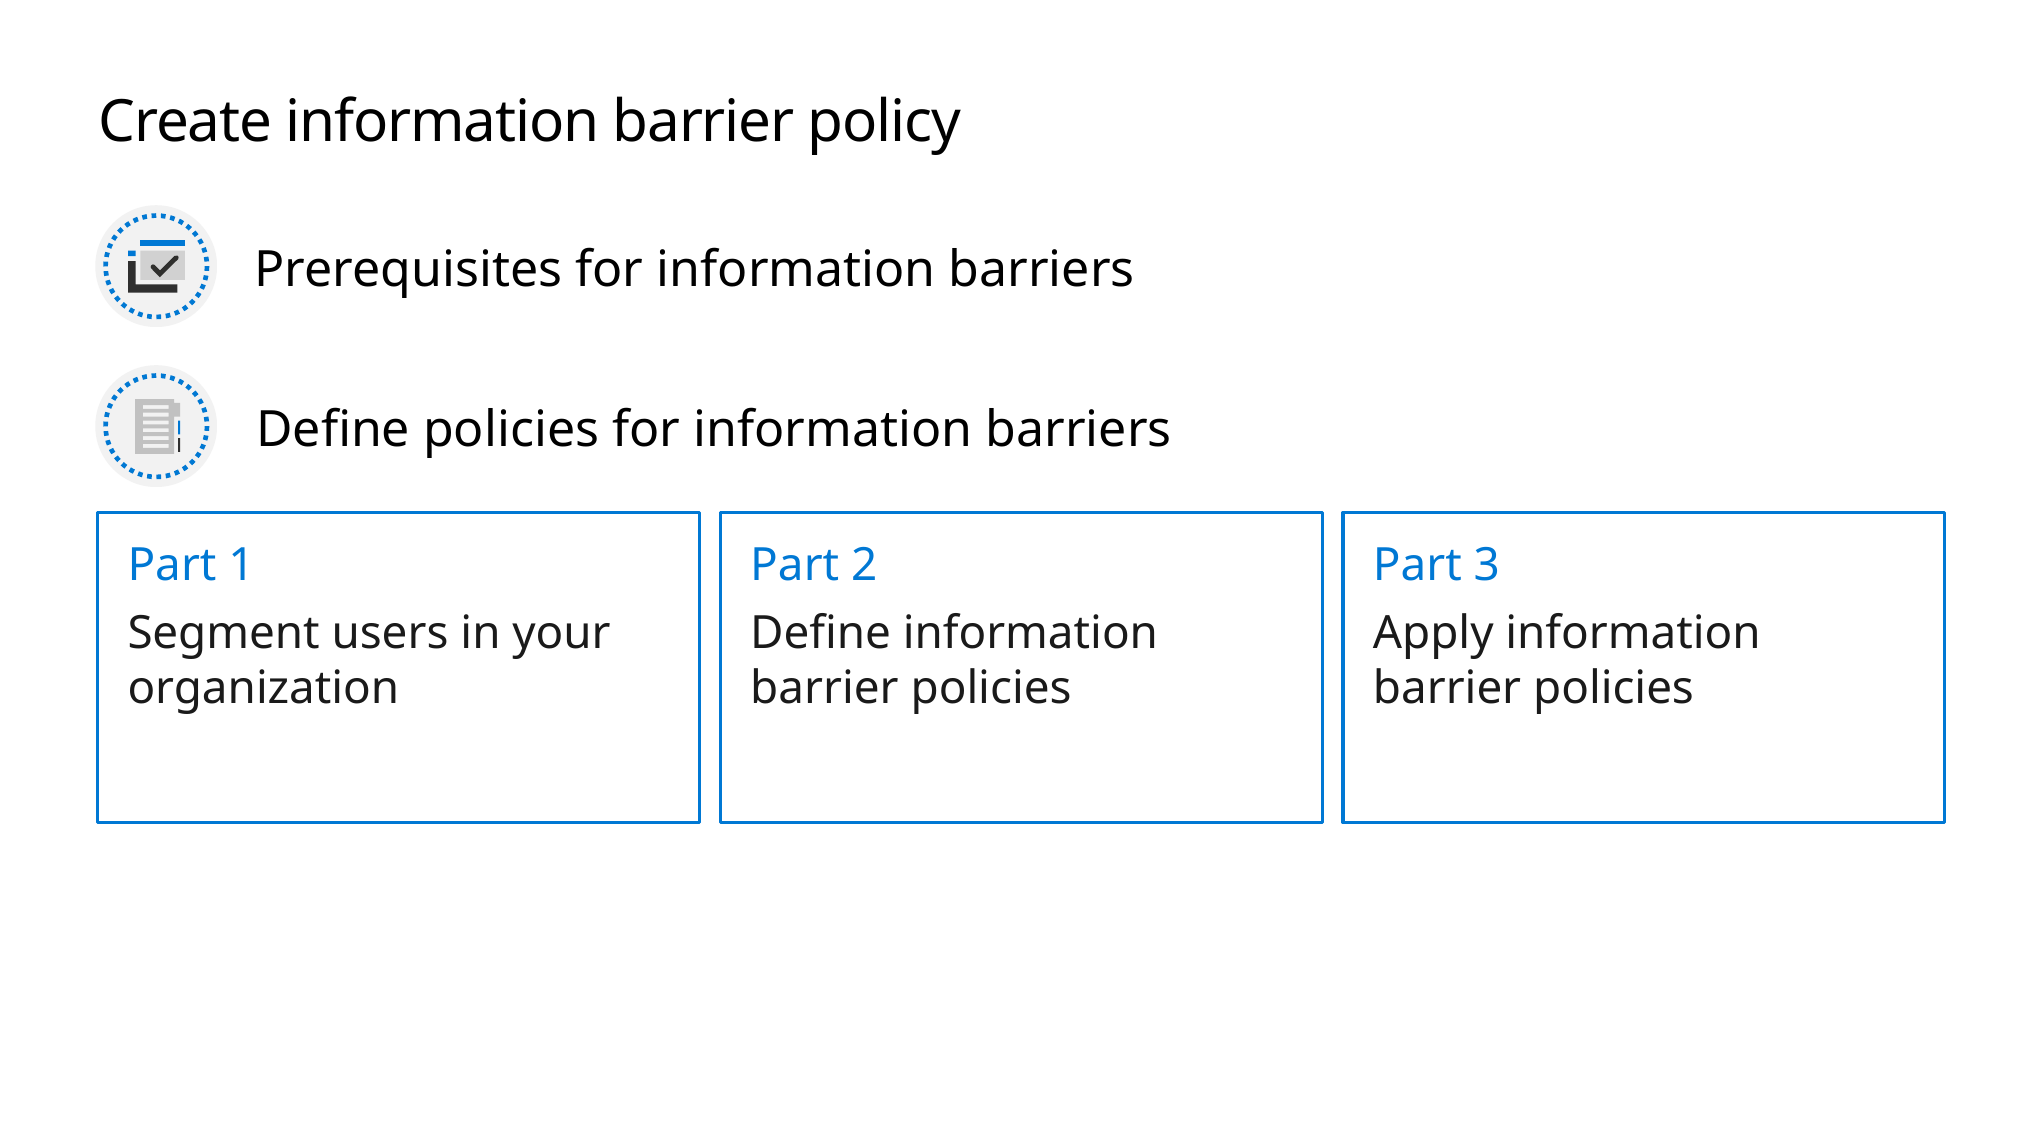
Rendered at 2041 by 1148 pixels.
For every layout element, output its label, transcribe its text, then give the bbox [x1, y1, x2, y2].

text_box Prerequisites for information barriers [254, 235, 1930, 296]
text_box Part 3 Apply information barrier policies [1342, 512, 1946, 824]
title Create information barrier policy [98, 83, 1943, 156]
text_box Part 1 Segment users in your organization [97, 512, 700, 824]
text_box Define policies for information barriers [256, 395, 1930, 456]
text_box Part 2 Define information barrier policies [719, 512, 1323, 824]
picture [94, 204, 218, 328]
picture [94, 364, 218, 488]
